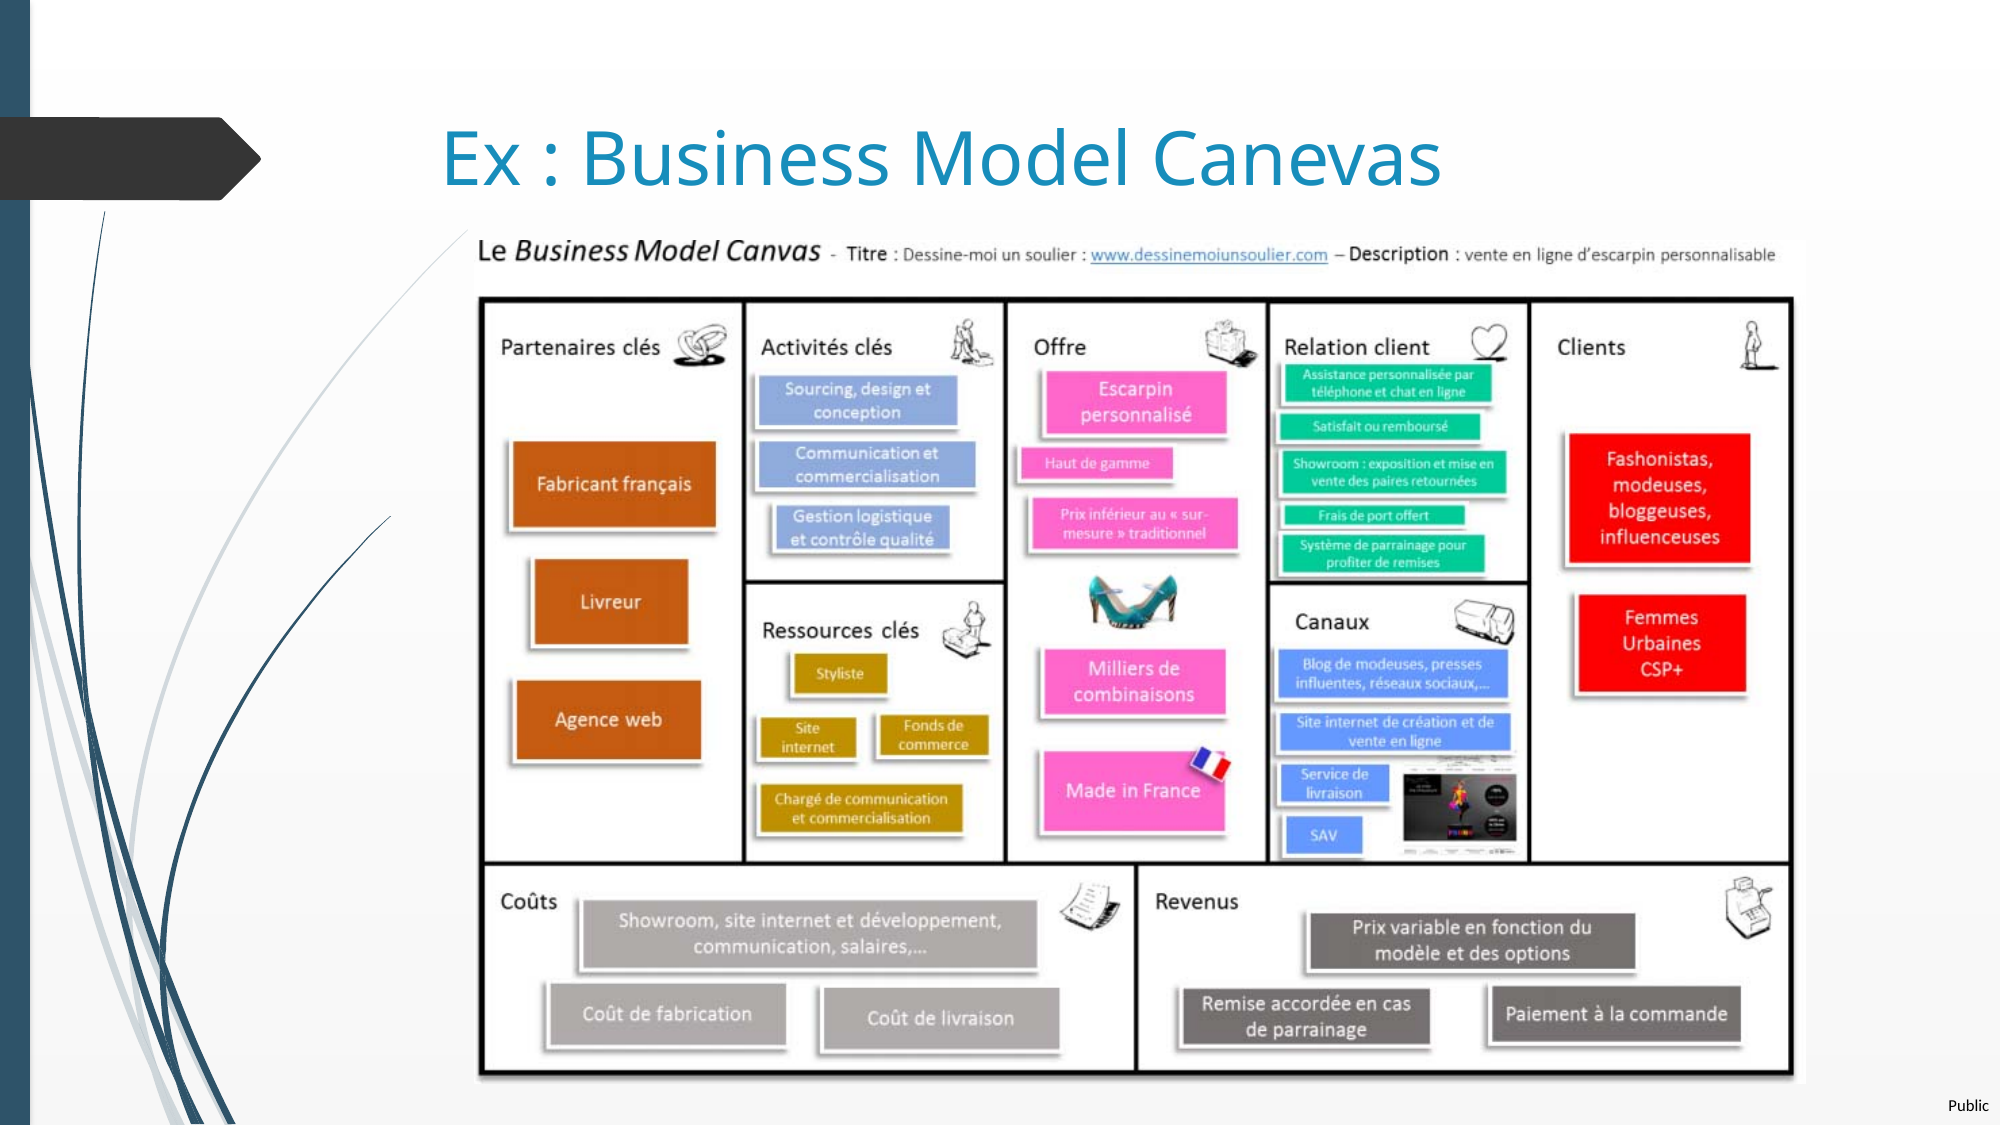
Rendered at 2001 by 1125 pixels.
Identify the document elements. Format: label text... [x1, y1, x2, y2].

picture [474, 240, 1806, 1084]
title Ex : Business Model Canevas [425, 102, 1888, 313]
